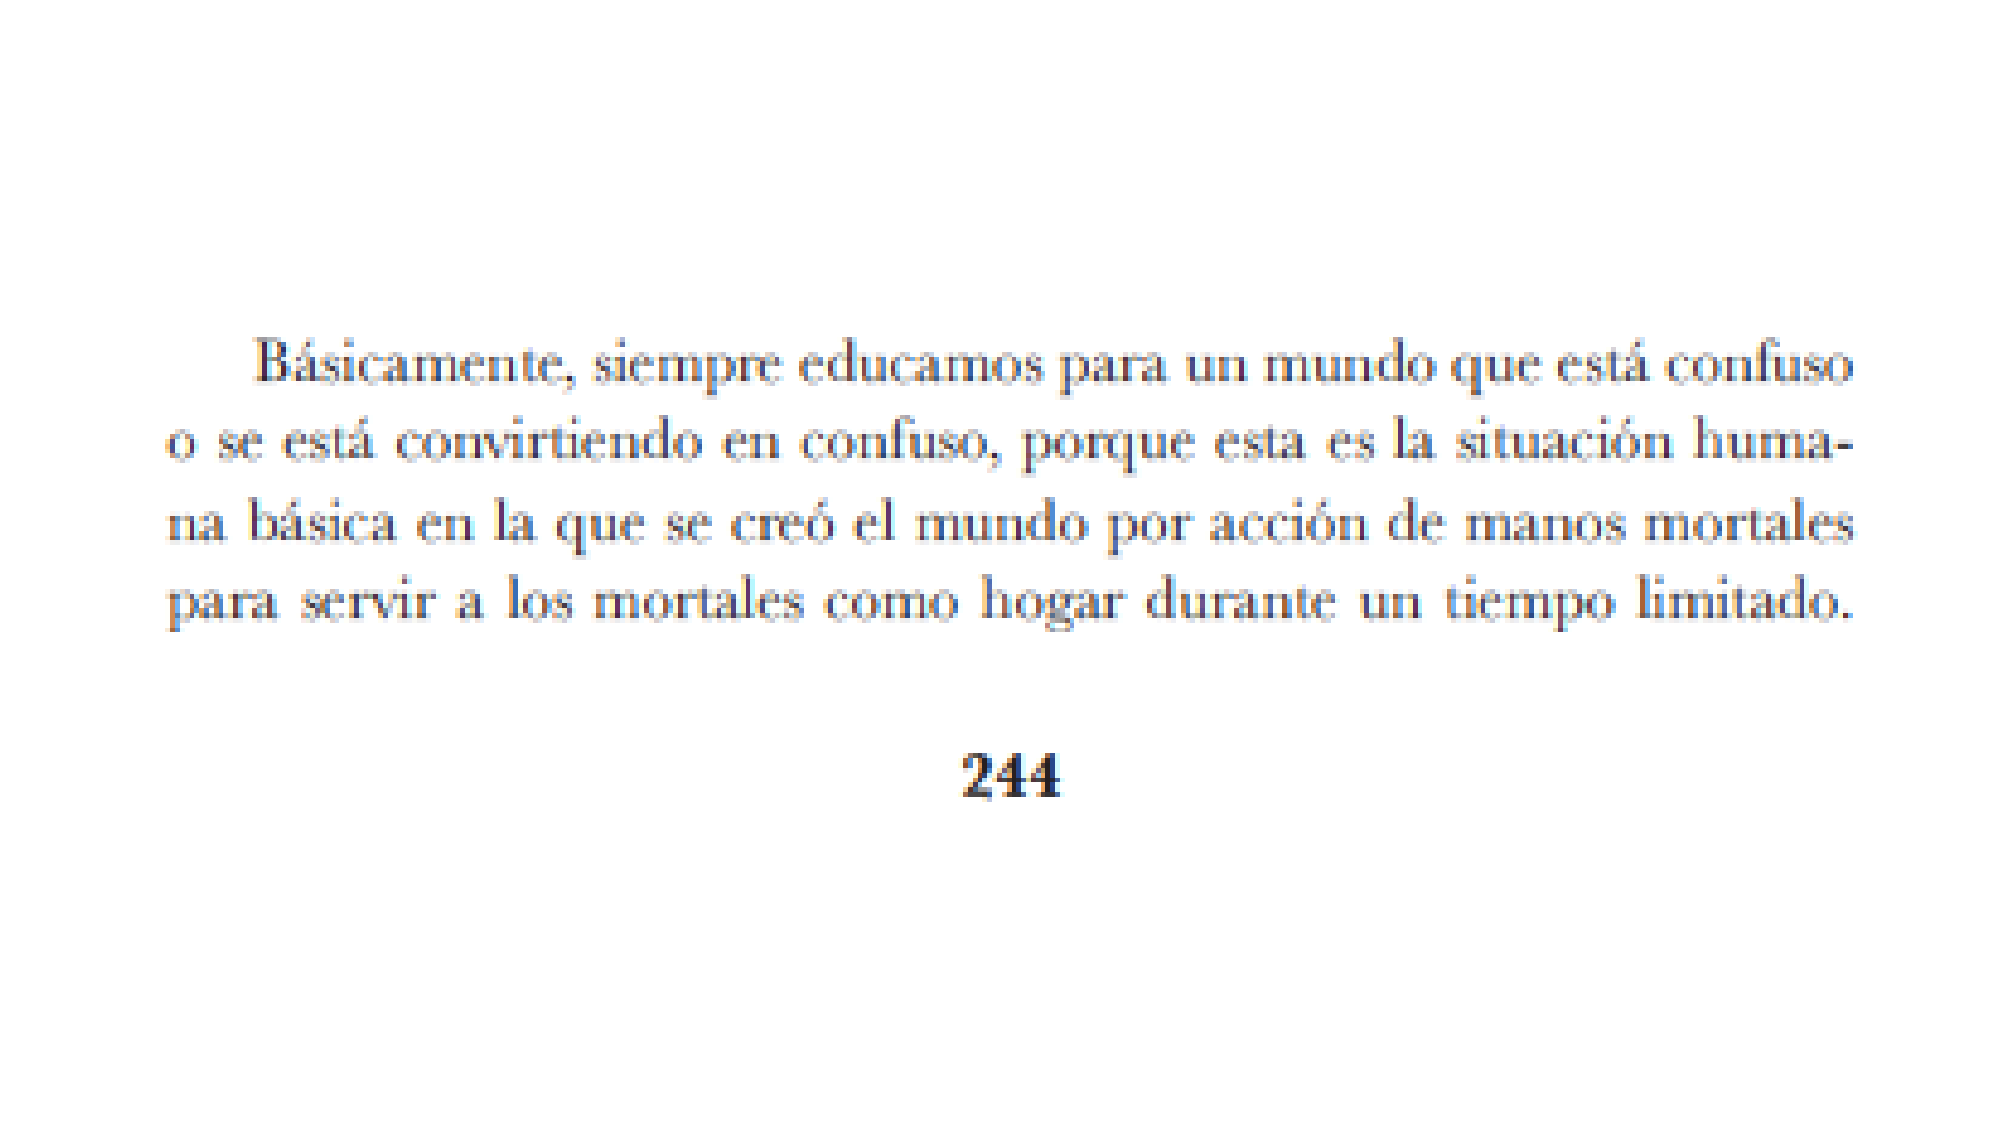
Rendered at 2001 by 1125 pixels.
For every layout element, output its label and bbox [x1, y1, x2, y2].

picture [103, 328, 1921, 812]
